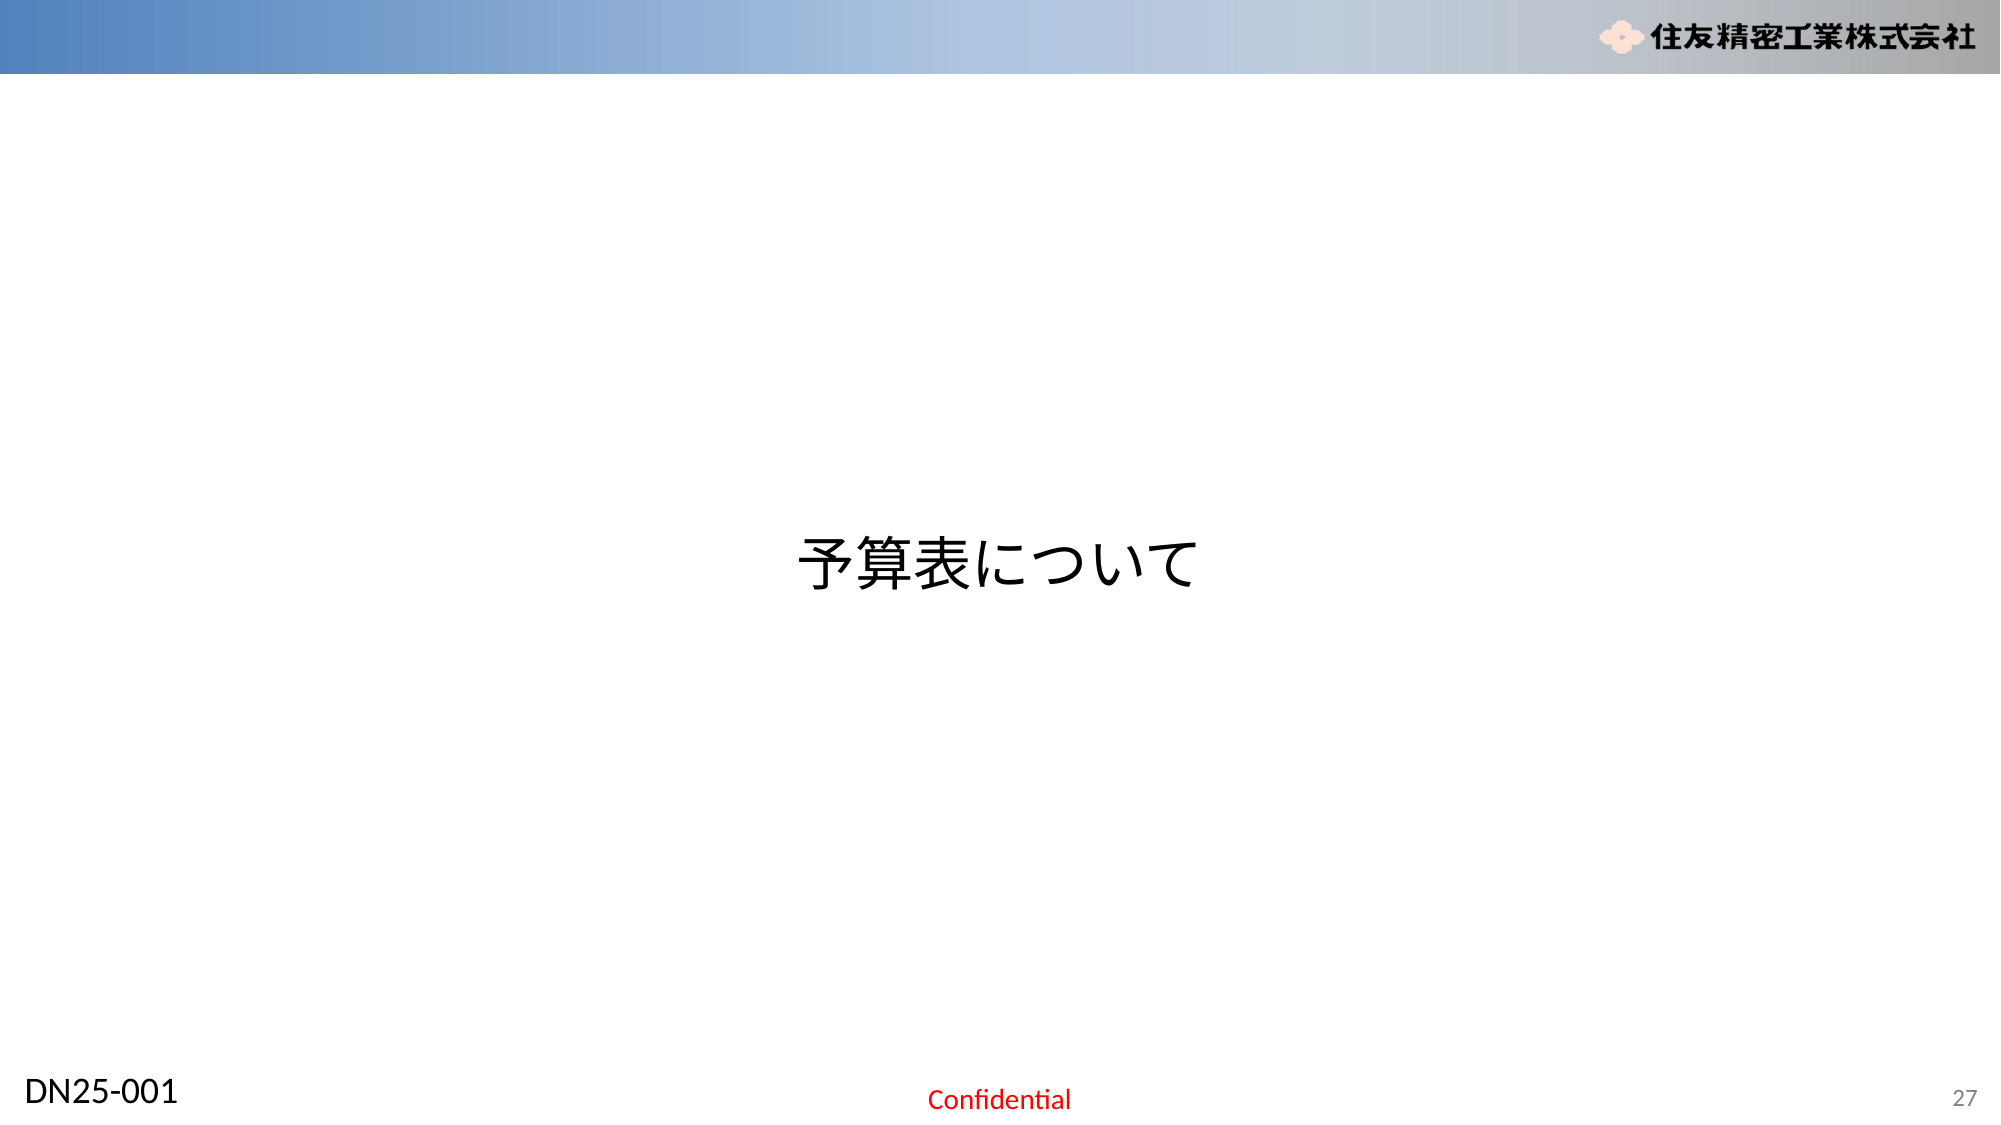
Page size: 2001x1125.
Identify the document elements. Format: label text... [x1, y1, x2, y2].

picture [0, 0, 2000, 74]
text_box 予算表について [158, 519, 1842, 605]
